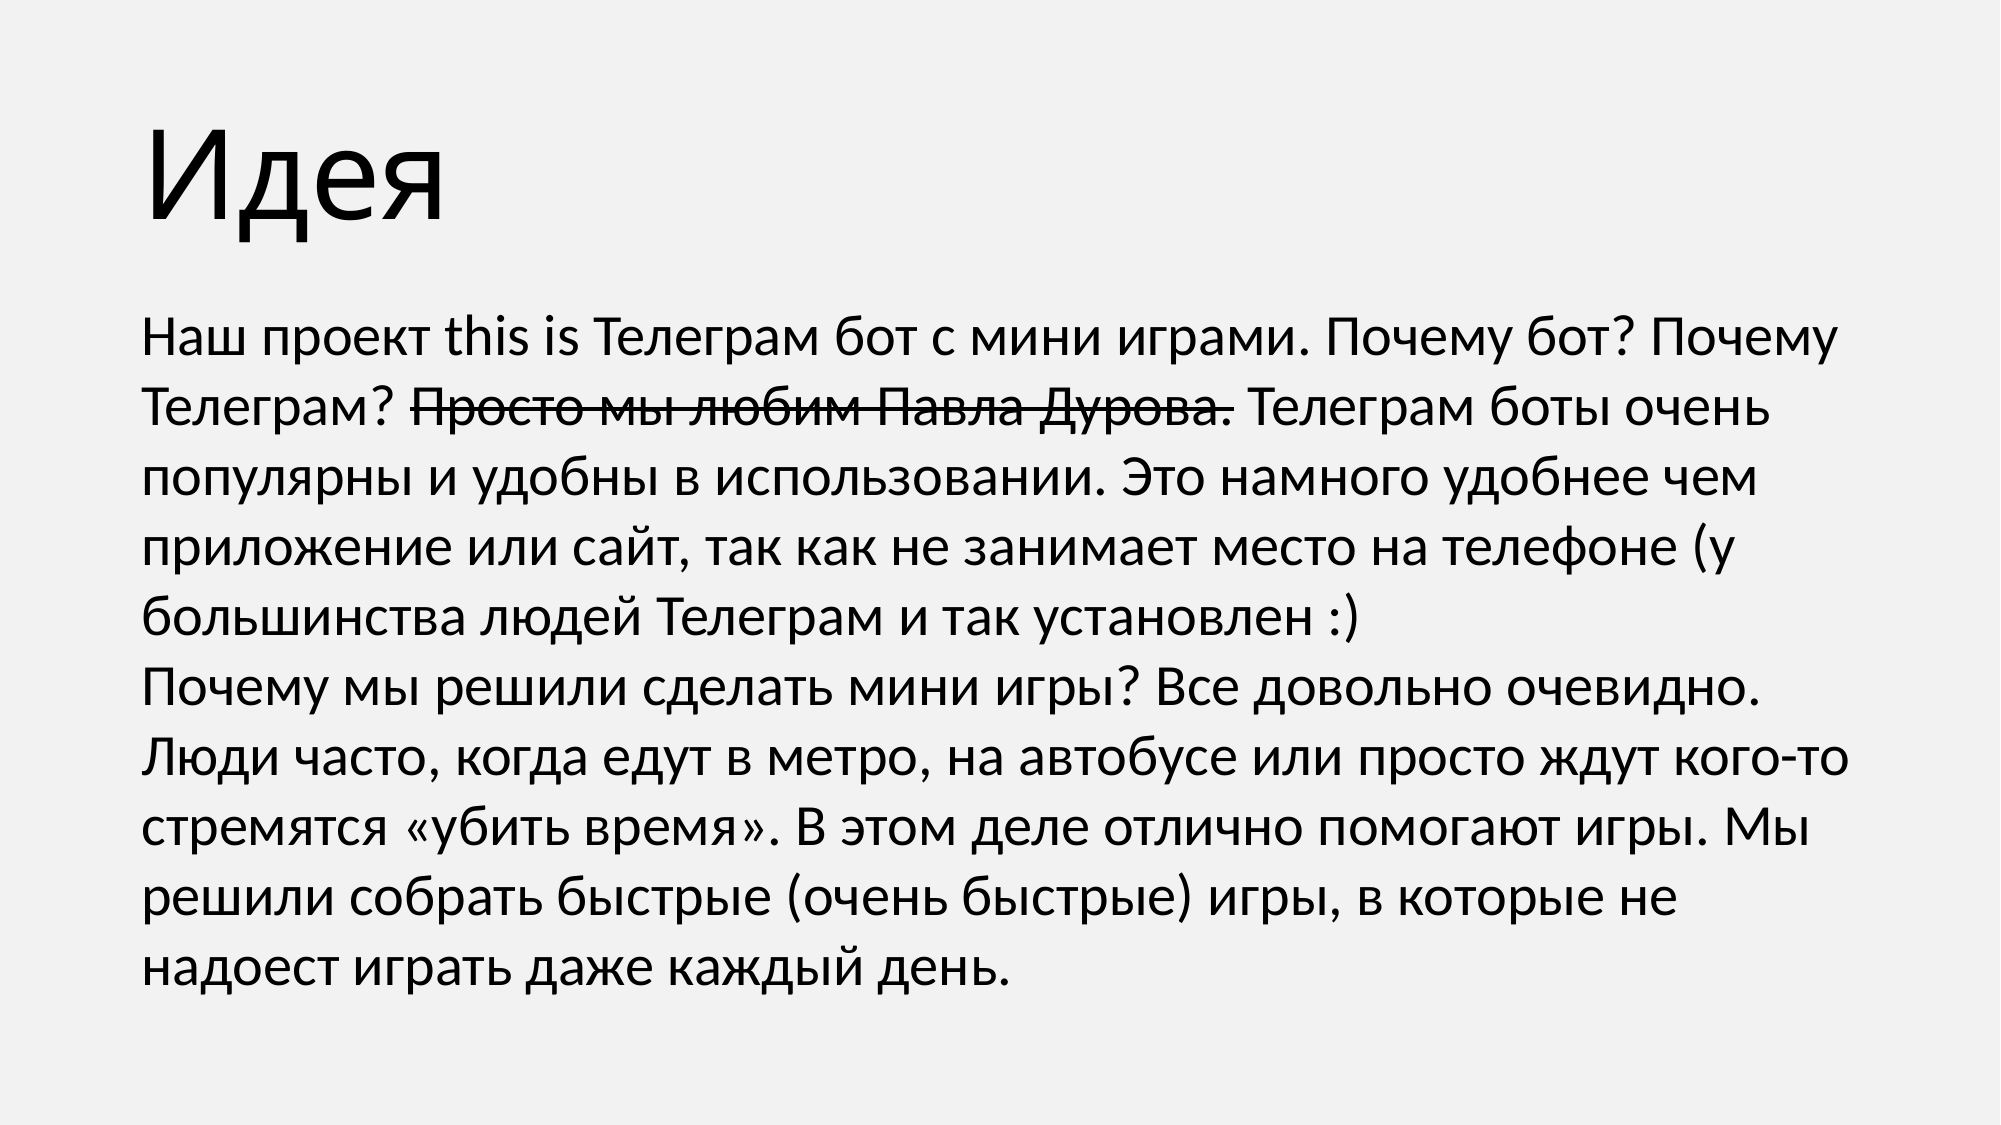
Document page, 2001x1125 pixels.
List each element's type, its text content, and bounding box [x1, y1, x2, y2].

text_box Наш проект this is Телеграм бот с мини играми. Почему бот? Почему Телеграм? Просто мы любим Павла Дурова. Телеграм боты очень популярны и удобны в использовании. Это намного удобнее чем приложение или сайт, так как не занимает место на телефоне (у большинства людей Телеграм и так установлен :) Почему мы решили сделать мини игры? Все довольно очевидно. Люди часто, когда едут в метро, на автобусе или просто ждут кого-то стремятся «убить время». В этом деле отлично помогают игры. Мы решили собрать быстрые (очень быстрые) игры, в которые не надоест играть даже каждый день. [126, 290, 1894, 1005]
text_box Идея [126, 87, 561, 253]
